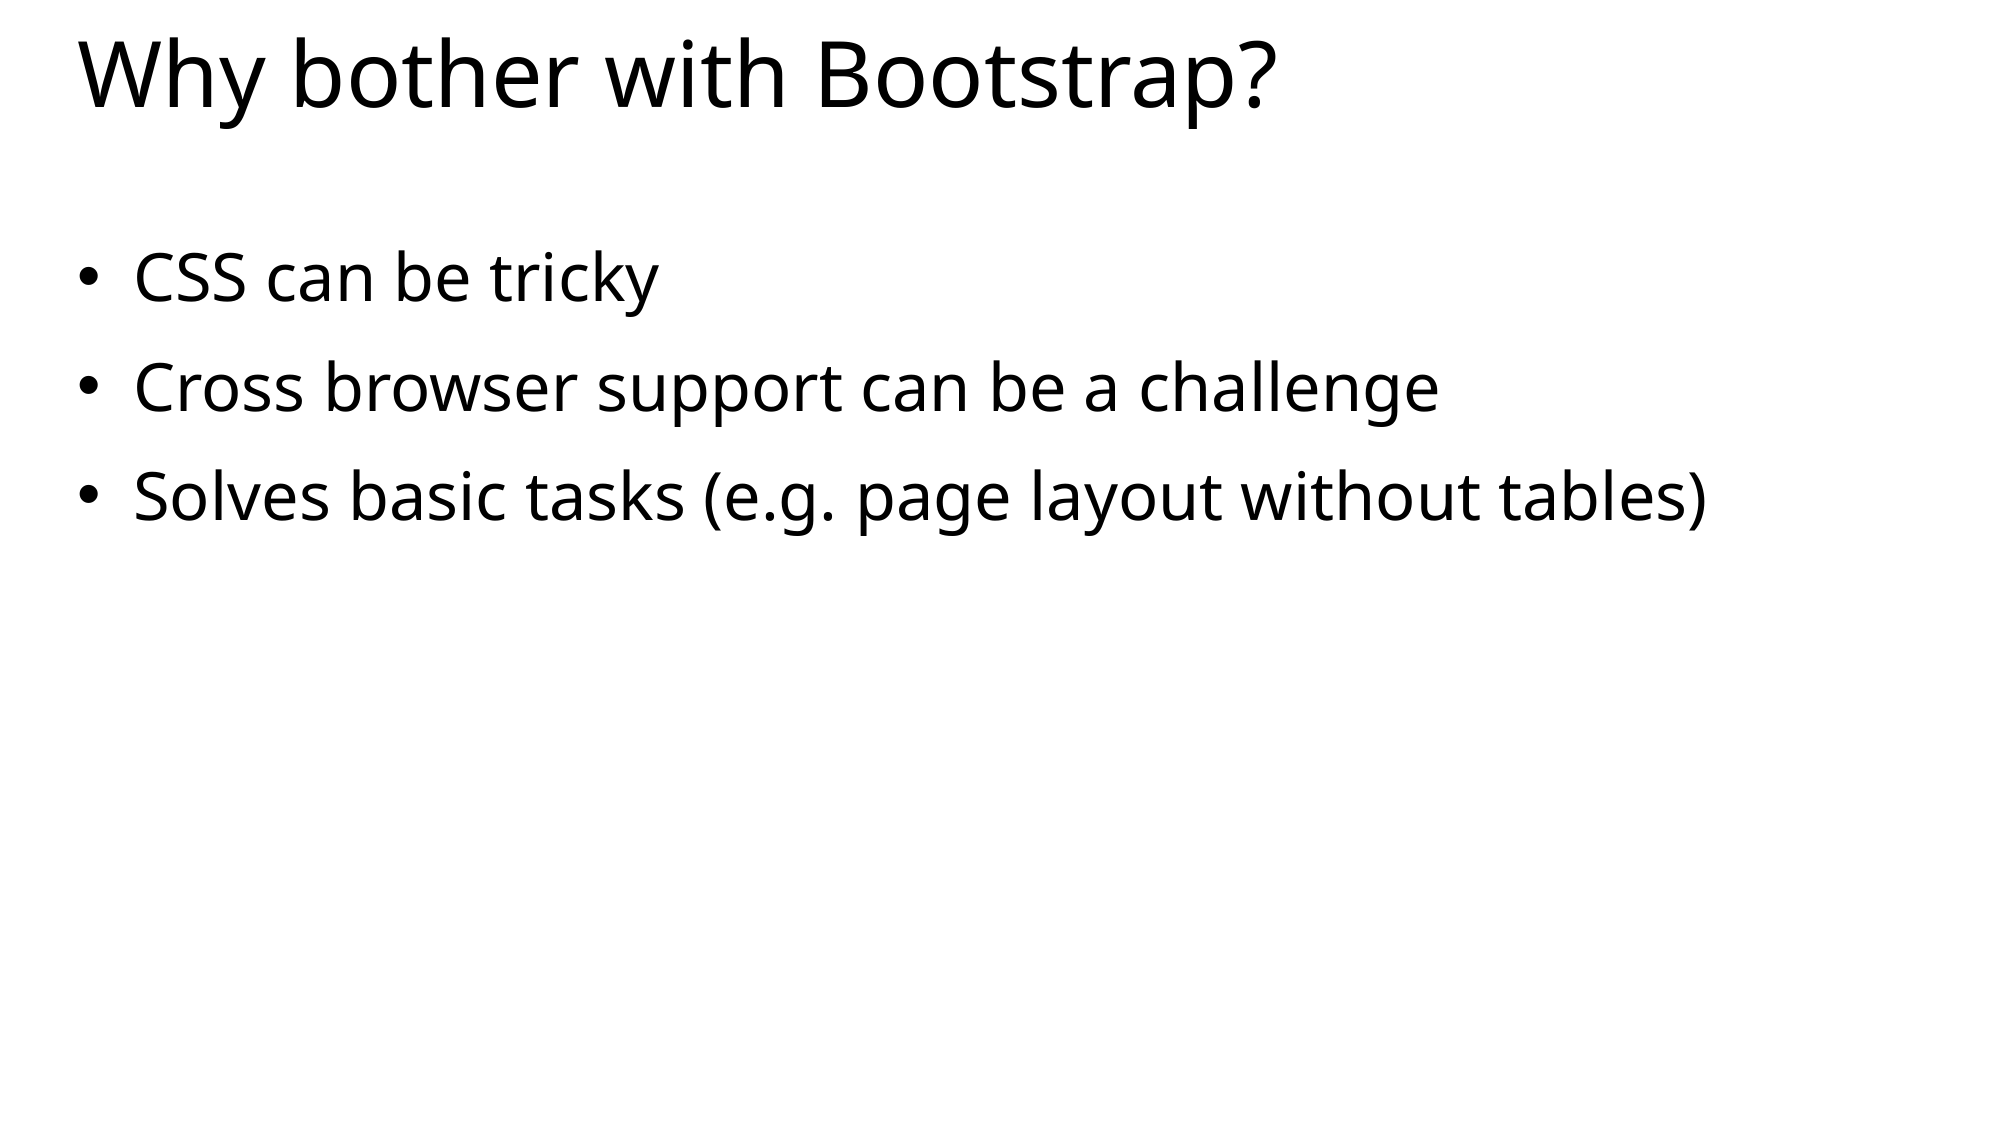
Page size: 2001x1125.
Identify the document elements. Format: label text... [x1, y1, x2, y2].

list CSS can be tricky Cross browser support can be a challenge Solves basic tasks (e.g. page layout without tables) [62, 227, 1953, 1096]
title Why bother with Bootstrap? [62, 29, 1953, 205]
